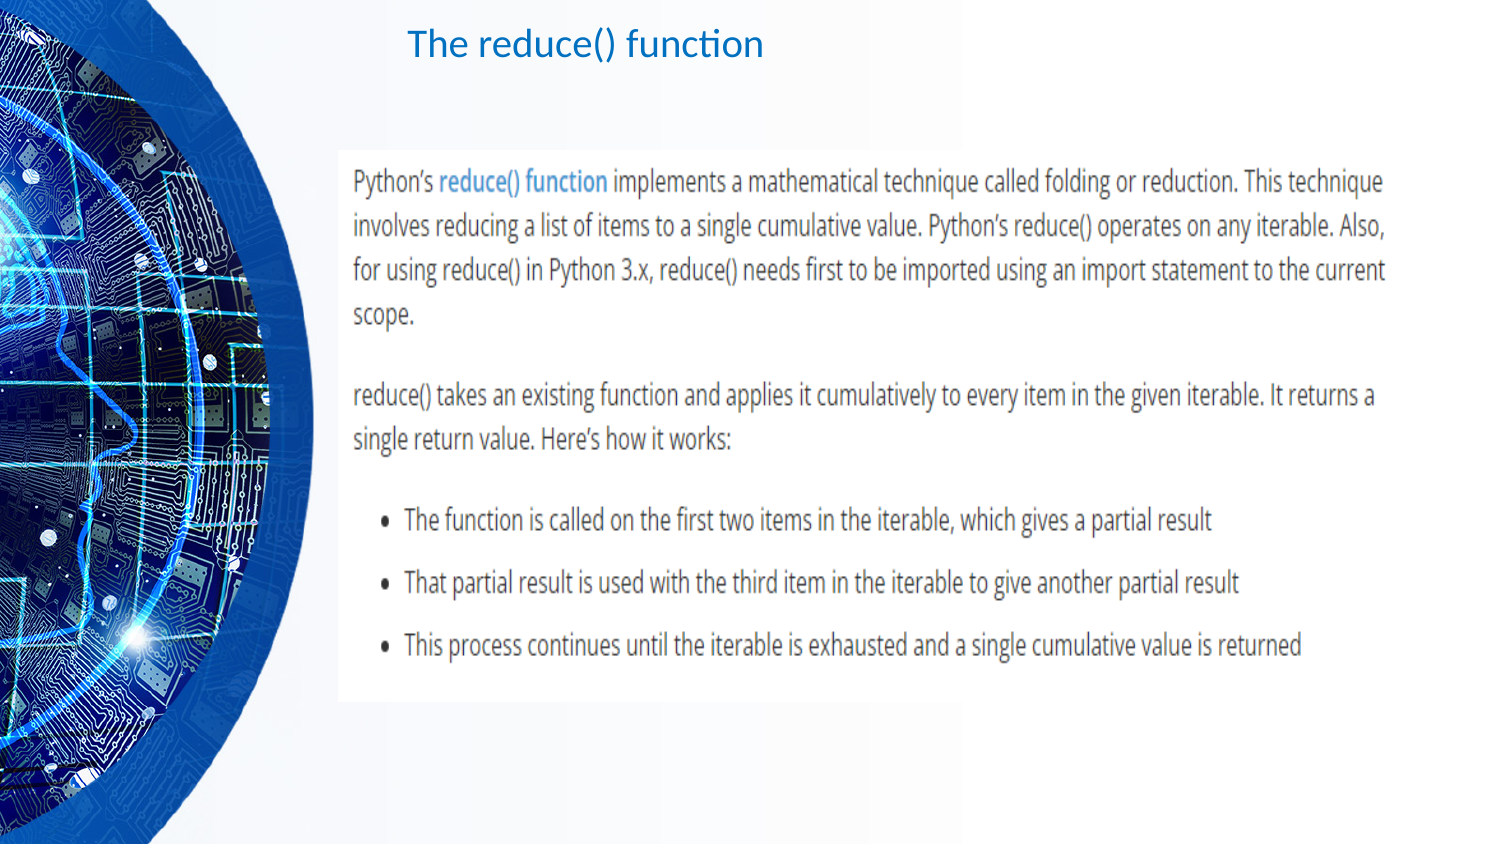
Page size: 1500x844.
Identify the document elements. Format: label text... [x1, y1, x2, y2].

title The reduce() function [392, 9, 1281, 74]
picture [0, 0, 1500, 844]
